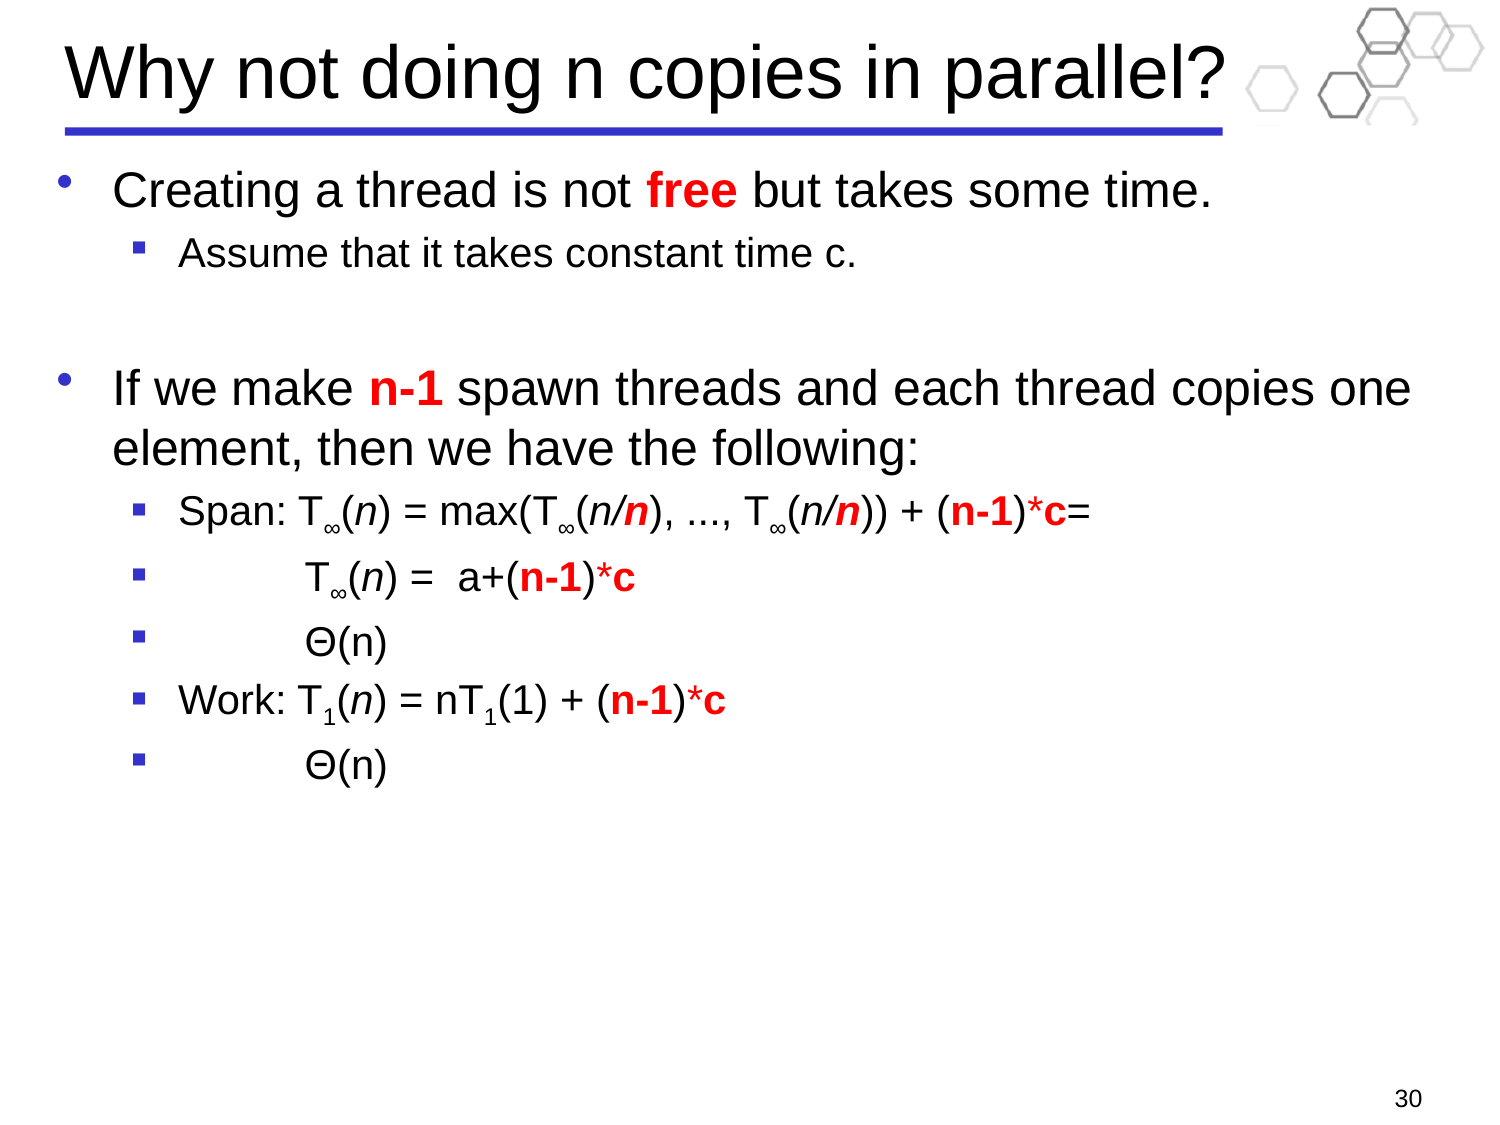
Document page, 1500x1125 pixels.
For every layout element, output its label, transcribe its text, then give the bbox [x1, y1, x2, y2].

picture [1222, 3, 1494, 126]
list Creating a thread is not free but takes some time. Assume that it takes constant time c. If we make n-1 spawn threads and each thread copies one element, then we have the following: Span: T∞(n) = max(T∞(n/n), ..., T∞(n/n)) + (n-1)*c= T∞(n) = a+(n-1)*c Θ(n) Work: T1(n) = nT1(1) + (n-1)*c Θ(n) [41, 149, 1429, 1038]
title Why not doing n copies in parallel? [49, 6, 1247, 132]
slide_number 30 [1338, 1074, 1438, 1113]
